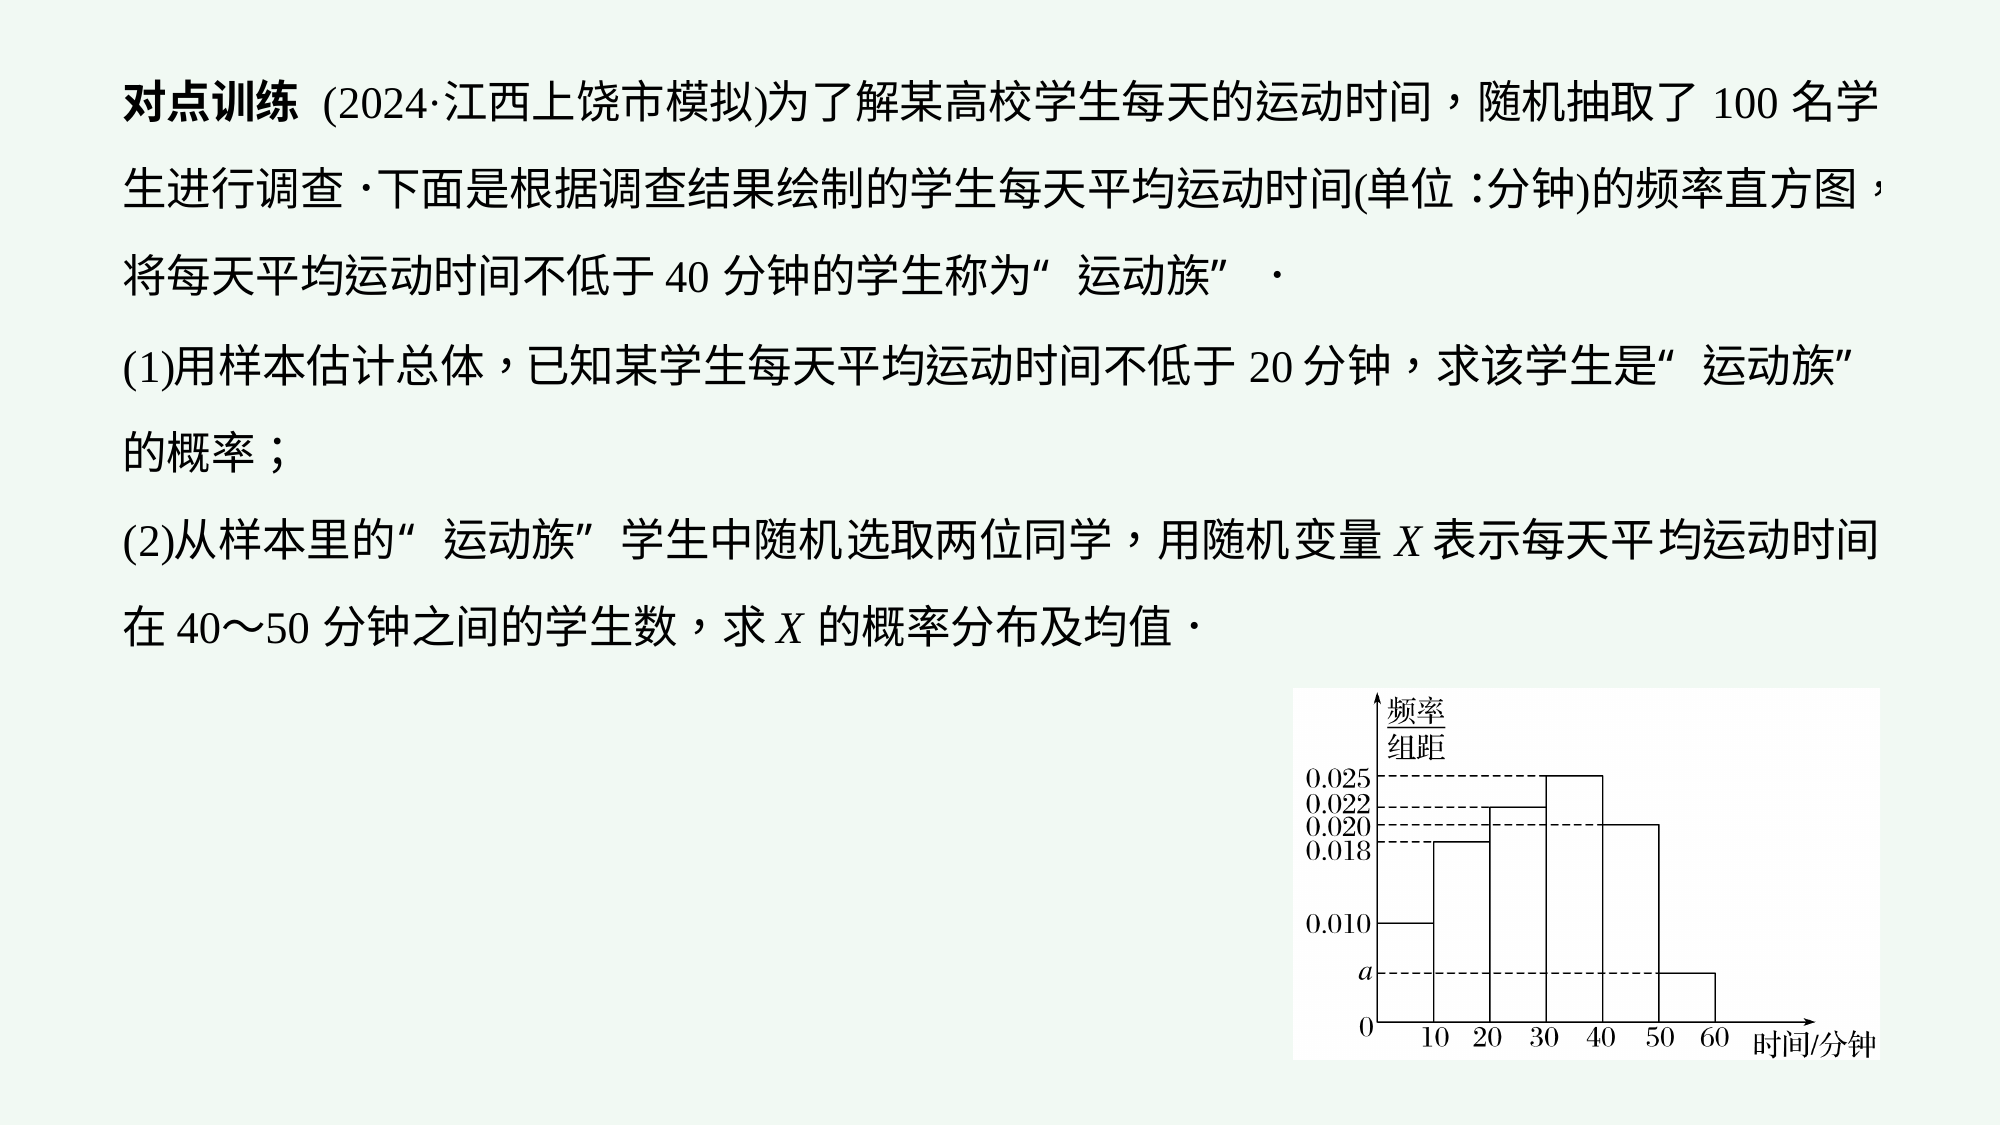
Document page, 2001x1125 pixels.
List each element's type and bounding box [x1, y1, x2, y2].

text_box [122, 72, 1881, 1125]
